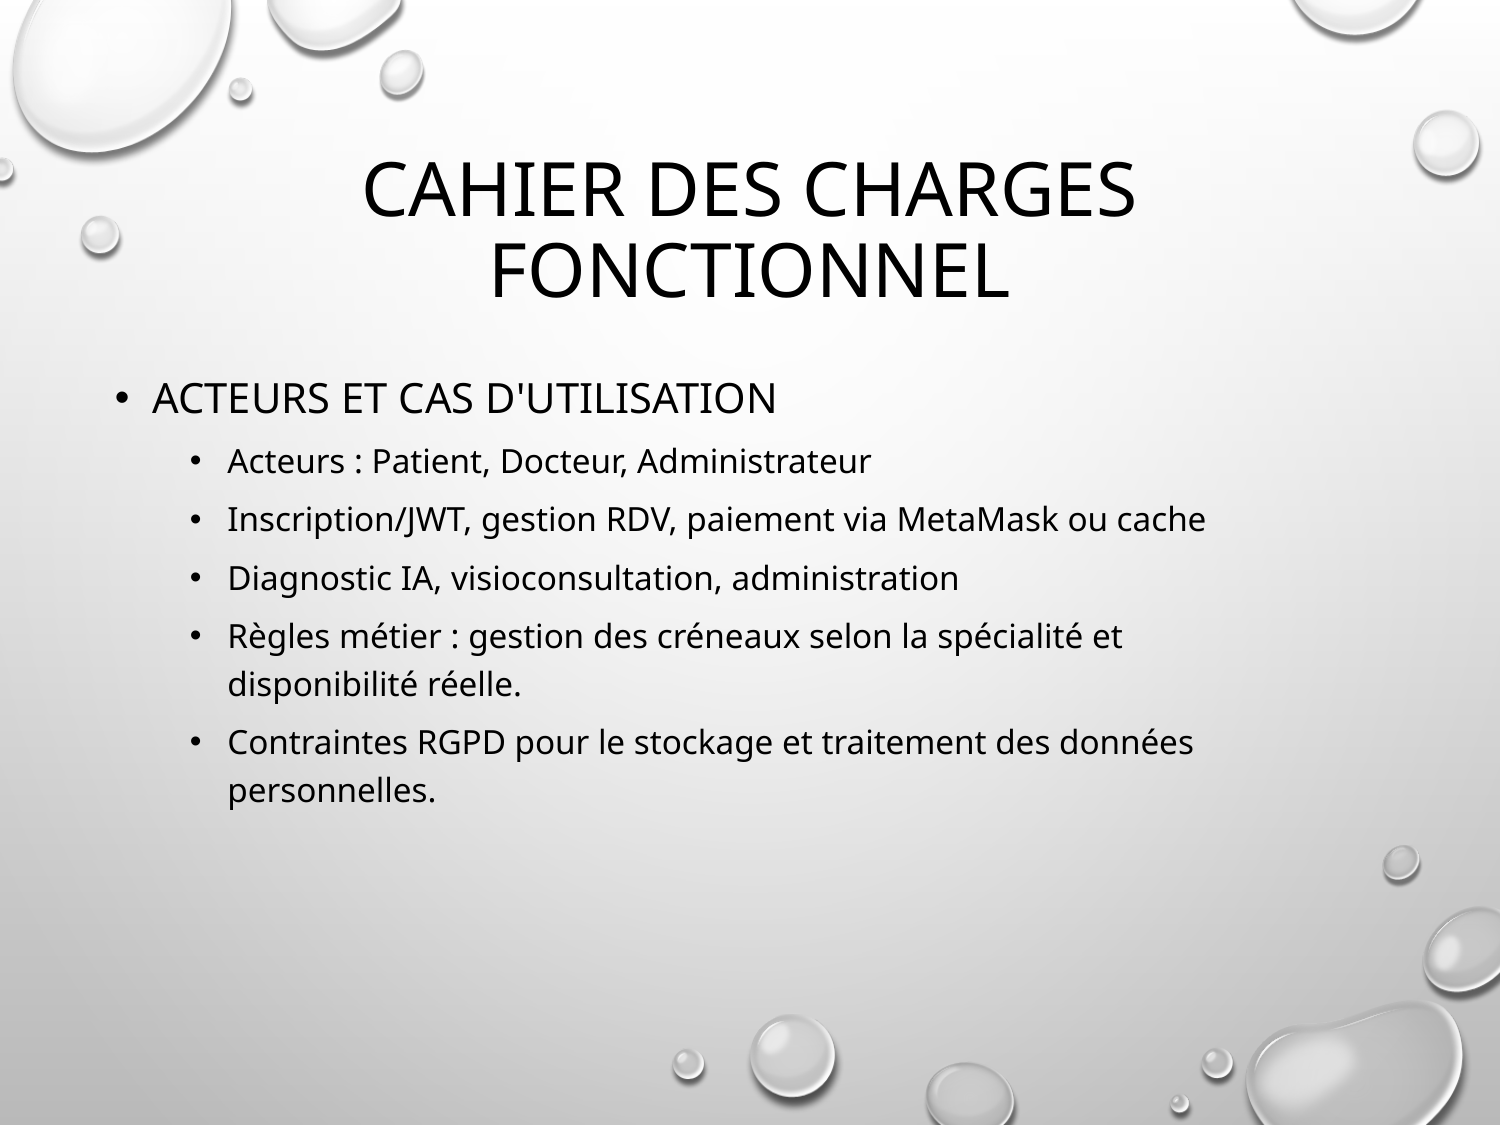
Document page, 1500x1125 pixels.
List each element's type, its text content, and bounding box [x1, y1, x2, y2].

list Acteurs et cas d'utilisation Acteurs : Patient, Docteur, Administrateur Inscription/JWT, gestion RDV, paiement via MetaMask ou cache Diagnostic IA, visioconsultation, administration Règles métier : gestion des créneaux selon la spécialité et disponibilité réelle. Contraintes RGPD pour le stockage et traitement des données personnelles. [99, 354, 1298, 837]
title Cahier des charges fonctionnel [112, 101, 1388, 364]
picture [0, 0, 1500, 1125]
